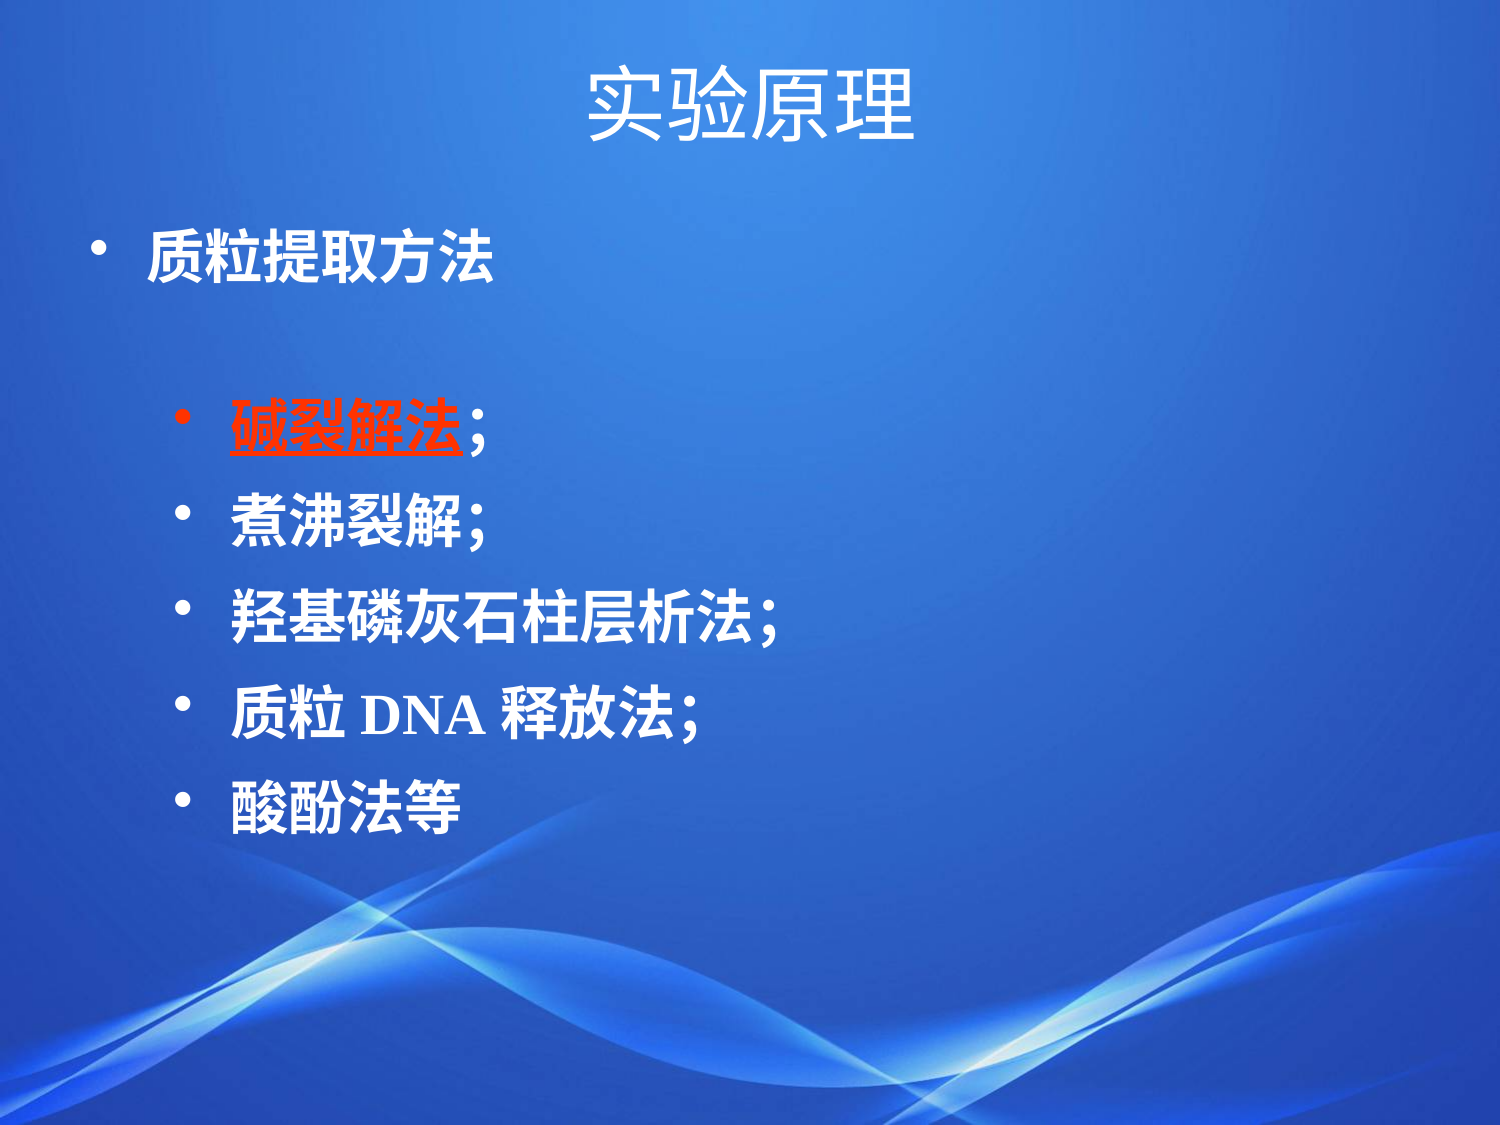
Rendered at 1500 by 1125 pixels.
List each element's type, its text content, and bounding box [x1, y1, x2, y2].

title 实验原理 [75, 45, 1425, 157]
text_box 碱裂解法； 煮沸裂解； 羟基磷灰石柱层析法； 质粒DNA释放法； 酸酚法等 [159, 367, 833, 888]
list 质粒提取方法 [75, 212, 1425, 1005]
picture [0, 0, 1500, 1125]
